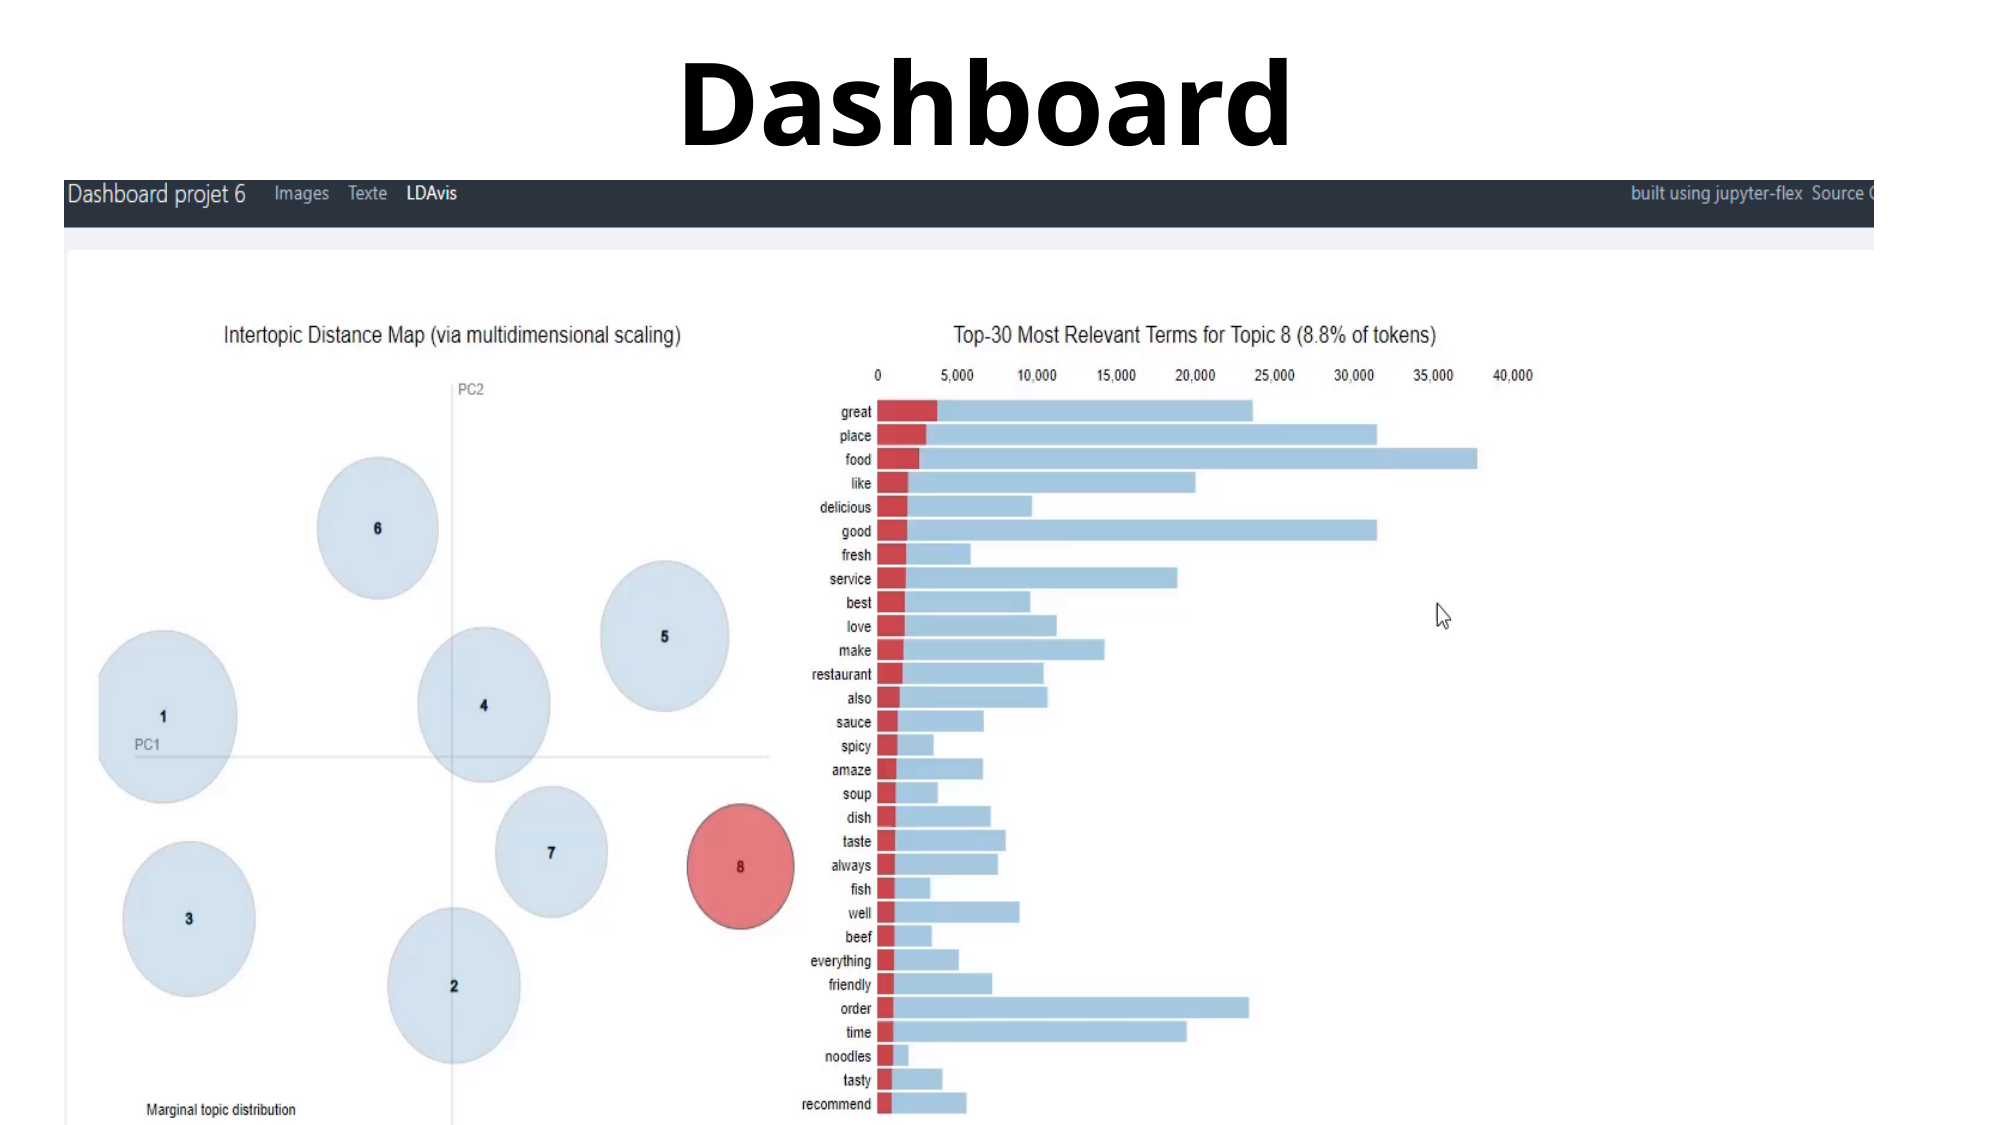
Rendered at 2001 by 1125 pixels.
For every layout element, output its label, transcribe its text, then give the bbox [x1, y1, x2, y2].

title Dashboard [123, 0, 1849, 180]
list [64, 180, 1874, 1125]
